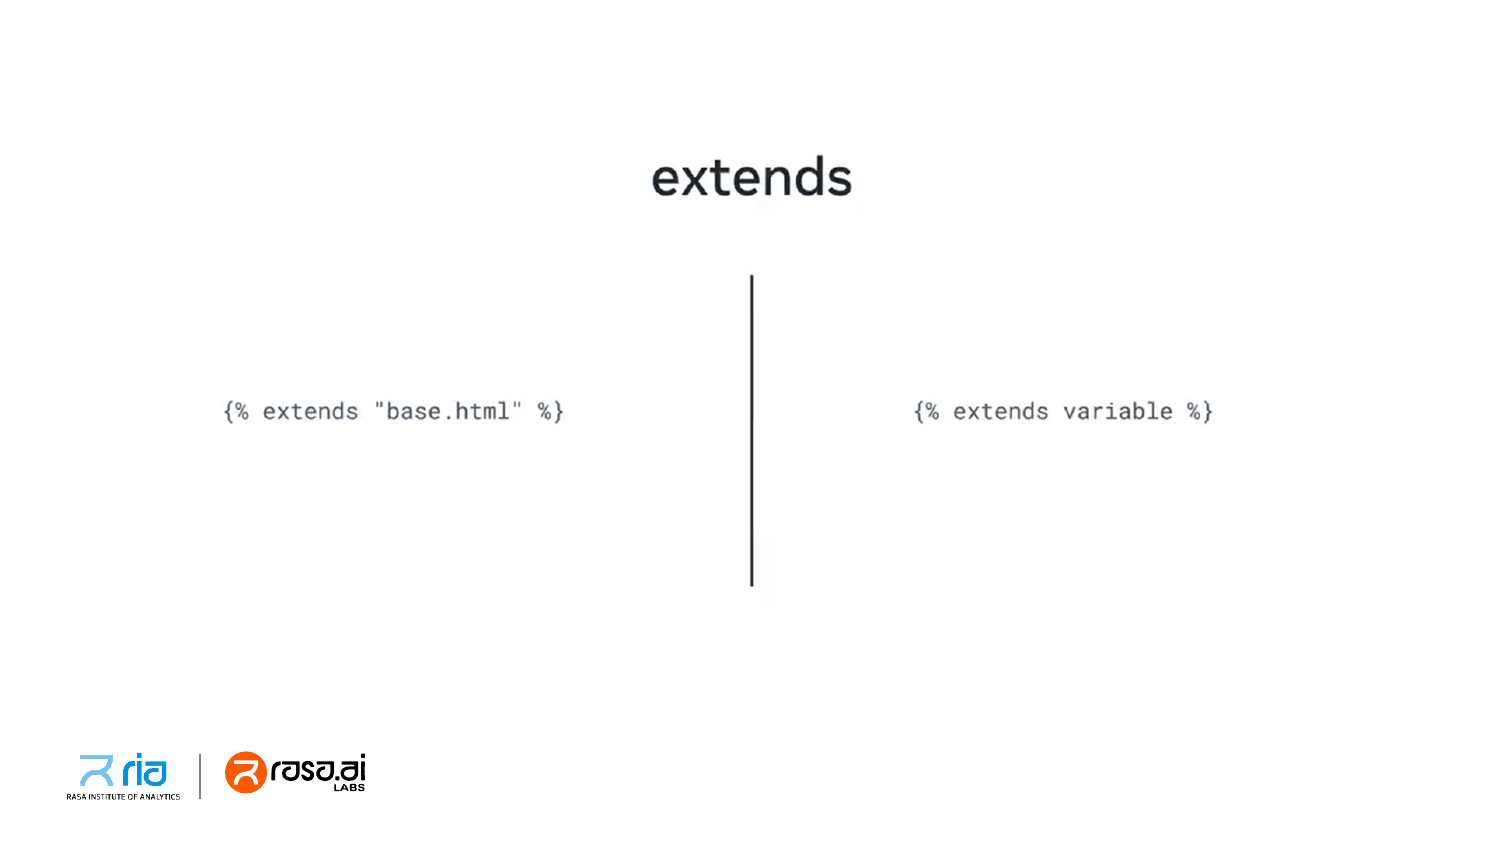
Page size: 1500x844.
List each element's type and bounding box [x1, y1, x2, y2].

picture [58, 744, 188, 808]
picture [167, 97, 1365, 653]
